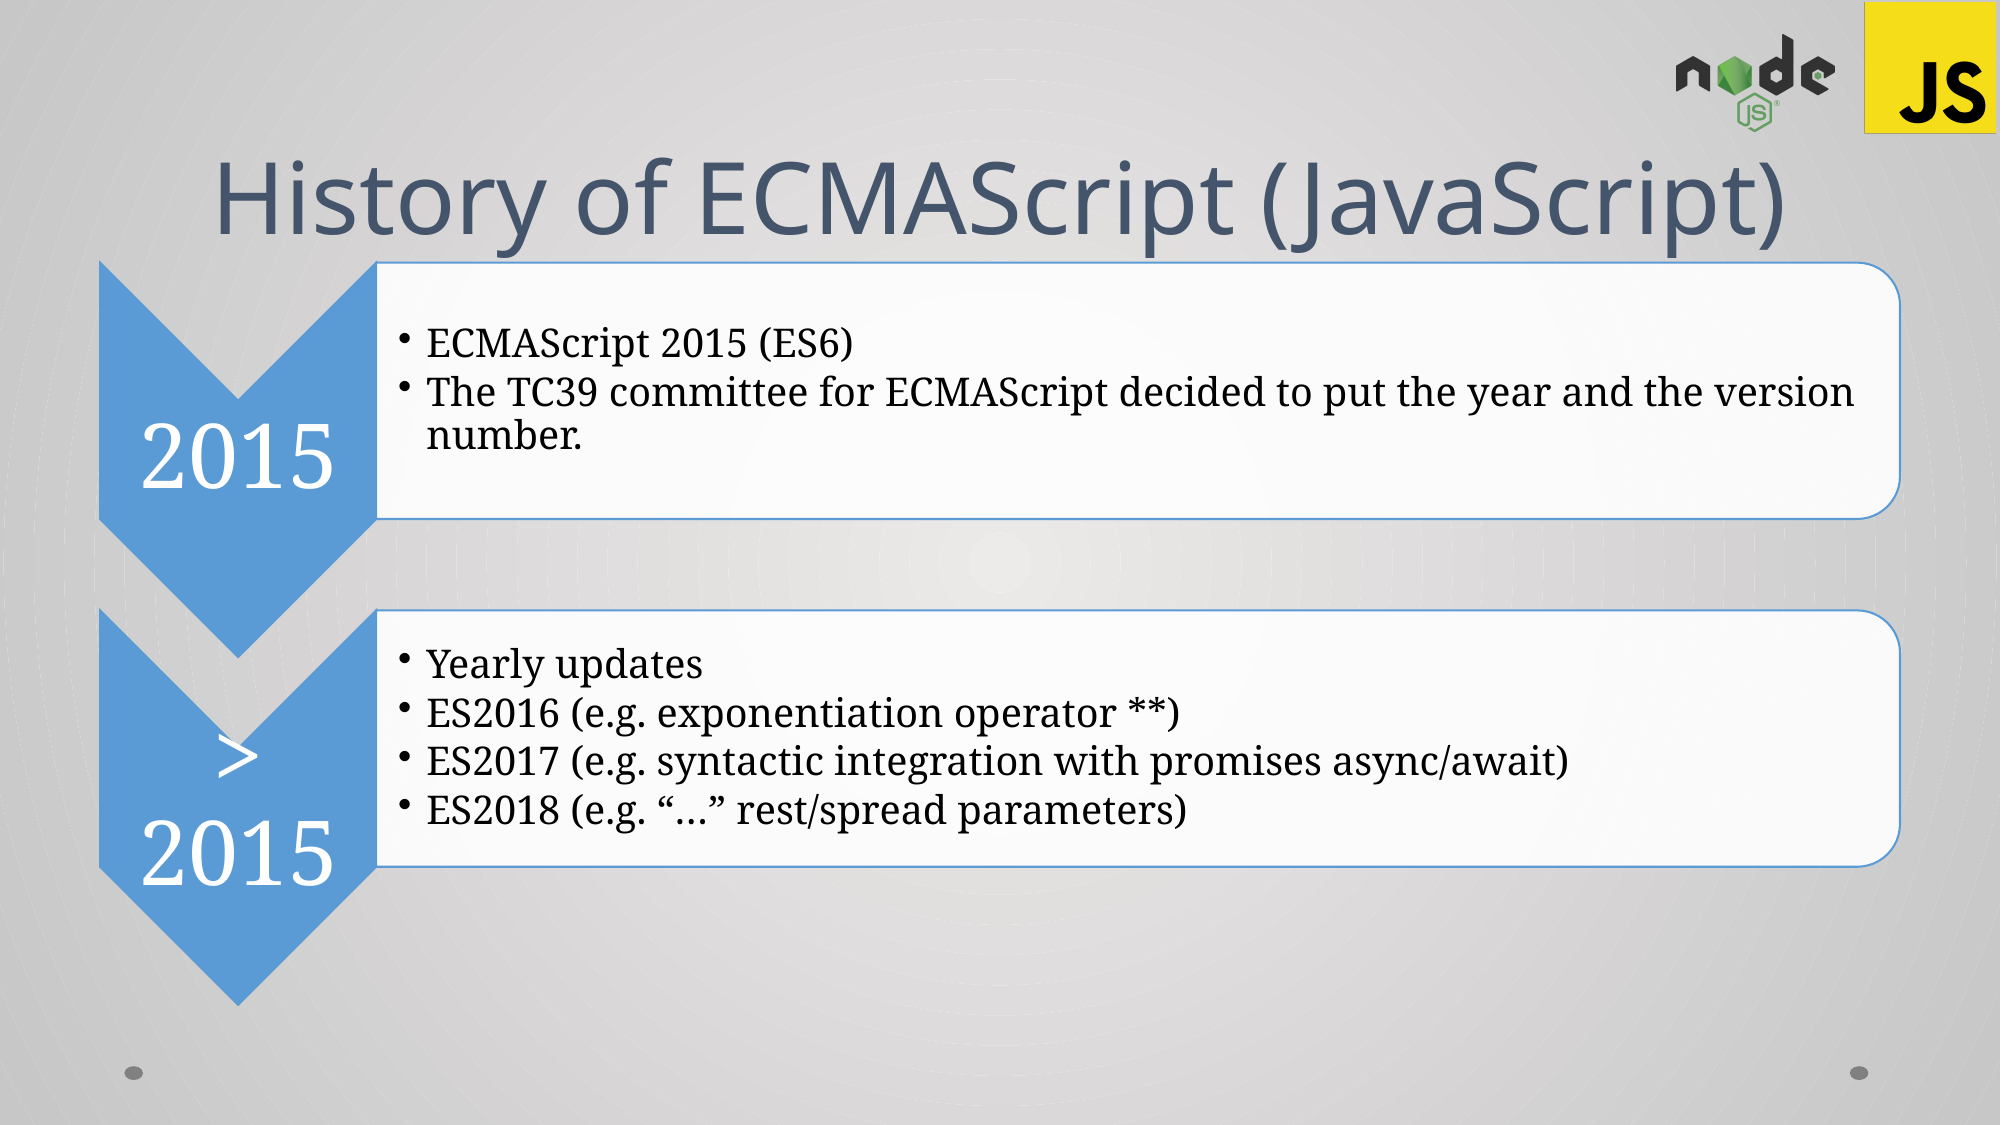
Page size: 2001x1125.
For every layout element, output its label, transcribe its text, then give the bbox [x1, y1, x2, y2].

picture [1900, 0, 2001, 197]
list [99, 262, 1900, 1005]
title History of ECMAScript (JavaScript) [99, 0, 1900, 262]
